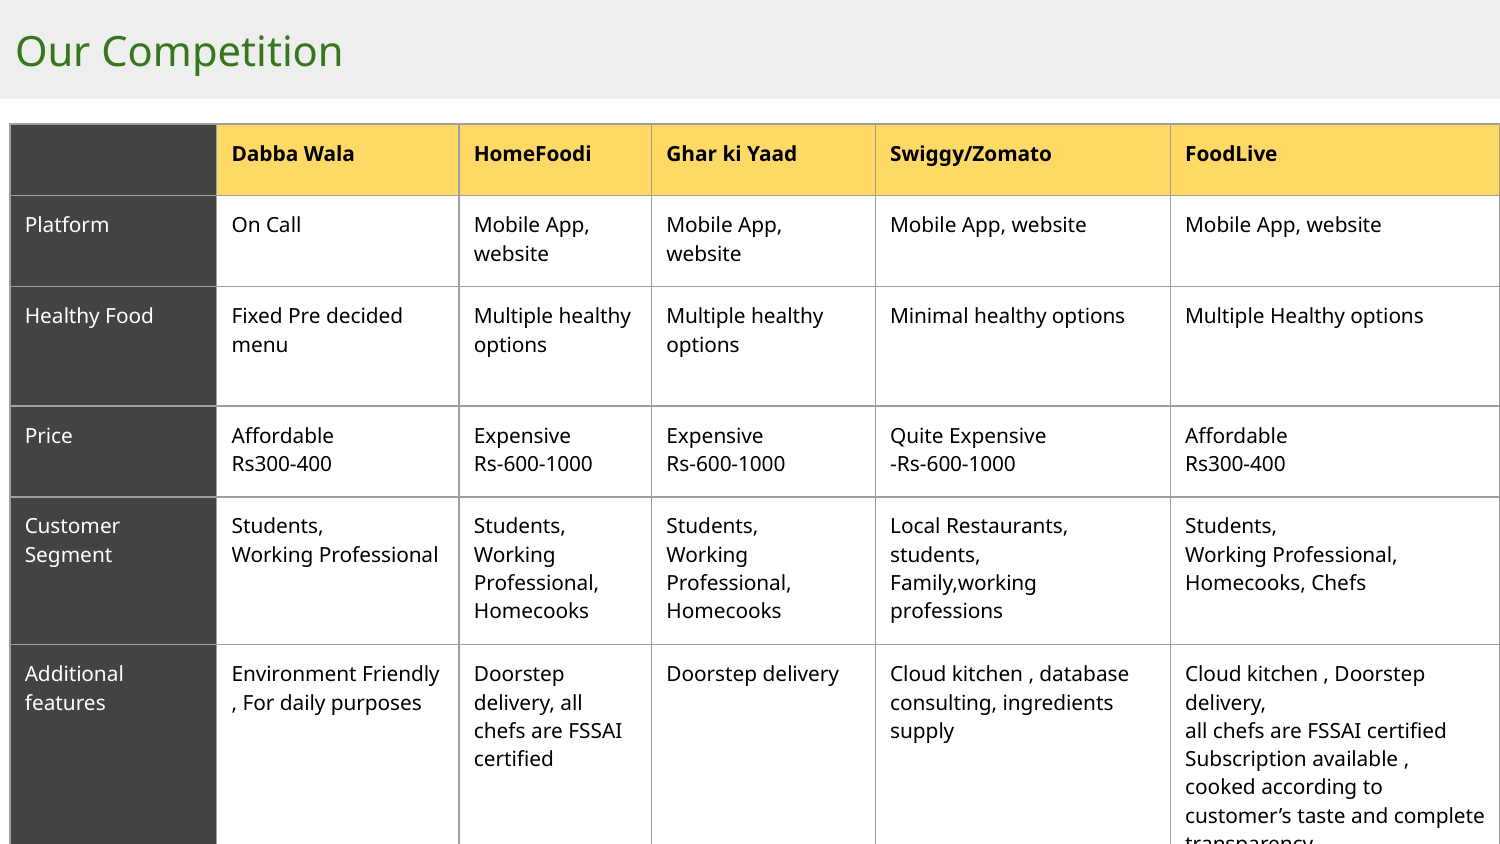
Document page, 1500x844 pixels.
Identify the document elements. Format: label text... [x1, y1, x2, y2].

table_cell Affordable Rs300-400 [217, 407, 458, 496]
table_cell Mobile App, website [652, 196, 875, 286]
table_cell Multiple healthy options [652, 287, 875, 405]
table_cell Fixed Pre decided menu [217, 287, 458, 405]
table_cell Expensive Rs-600-1000 [460, 407, 651, 496]
table_cell Platform [11, 196, 216, 286]
table_header Ghar ki Yaad [652, 125, 875, 195]
table_cell Quite Expensive -Rs-600-1000 [876, 407, 1170, 496]
table_cell Local Restaurants, students, Family,working professions [876, 498, 1170, 644]
table_cell Environment Friendly , For daily purposes [217, 645, 458, 844]
table_cell Mobile App, website [460, 196, 651, 286]
table_cell Expensive Rs-600-1000 [652, 407, 875, 496]
table_cell Doorstep delivery, all chefs are FSSAI certified [460, 645, 651, 844]
table_cell Doorstep delivery [652, 645, 875, 844]
table_cell Students, Working Professional, Homecooks [652, 498, 875, 644]
table_cell Multiple Healthy options [1171, 287, 1499, 405]
table_cell Multiple healthy options [460, 287, 651, 405]
table_cell Additional features [11, 645, 216, 844]
table_header HomeFoodi [460, 125, 651, 195]
table_cell Students, Working Professional [217, 498, 458, 644]
table_cell Cloud kitchen , Doorstep delivery, all chefs are FSSAI certified Subscription available , cooked according to customer’s taste and complete transparency [1171, 645, 1499, 844]
table_cell Customer Segment [11, 498, 216, 644]
table_cell Price [11, 407, 216, 496]
table_cell Students, Working Professional, Homecooks, Chefs [1171, 498, 1499, 644]
table_cell Healthy Food [11, 287, 216, 405]
table_cell Affordable Rs300-400 [1171, 407, 1499, 496]
table_cell Mobile App, website [1171, 196, 1499, 286]
table_header Swiggy/Zomato [876, 125, 1170, 195]
table_cell Minimal healthy options [876, 287, 1170, 405]
text_box Our Competition [0, 0, 1500, 99]
table_cell Students, Working Professional, Homecooks [460, 498, 651, 644]
table_cell Cloud kitchen , database consulting, ingredients supply [876, 645, 1170, 844]
table_header [11, 125, 216, 195]
table_cell On Call [217, 196, 458, 286]
table_header FoodLive [1171, 125, 1499, 195]
table_cell Mobile App, website [876, 196, 1170, 286]
table_header Dabba Wala [217, 125, 458, 195]
